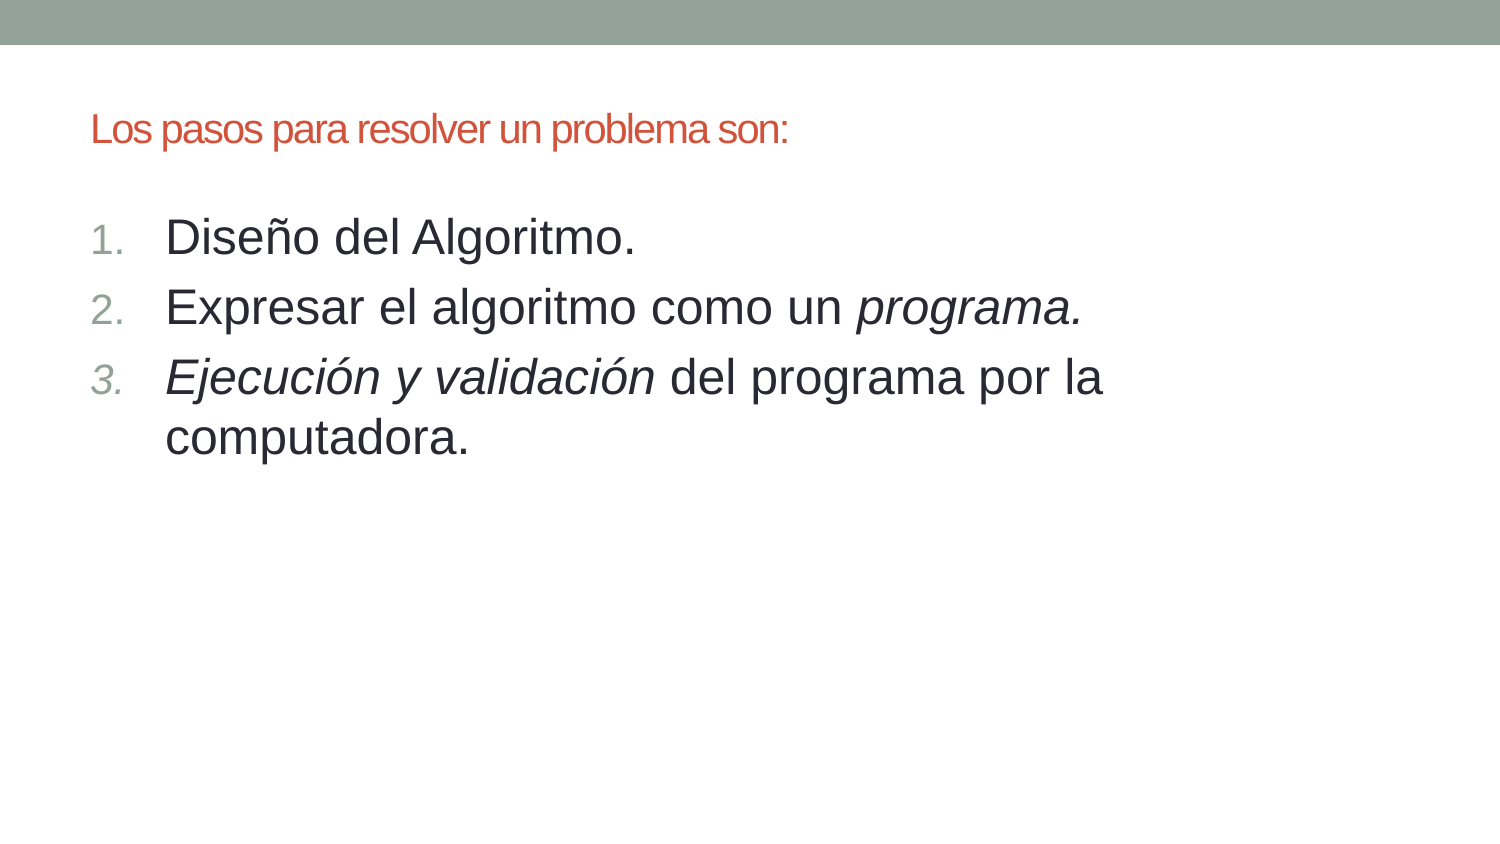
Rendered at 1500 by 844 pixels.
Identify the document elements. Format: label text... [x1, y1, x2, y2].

list Diseño del Algoritmo. Expresar el algoritmo como un programa. Ejecución y validación del programa por la computadora. [75, 196, 1425, 797]
title Los pasos para resolver un problema son: [75, 65, 1425, 188]
